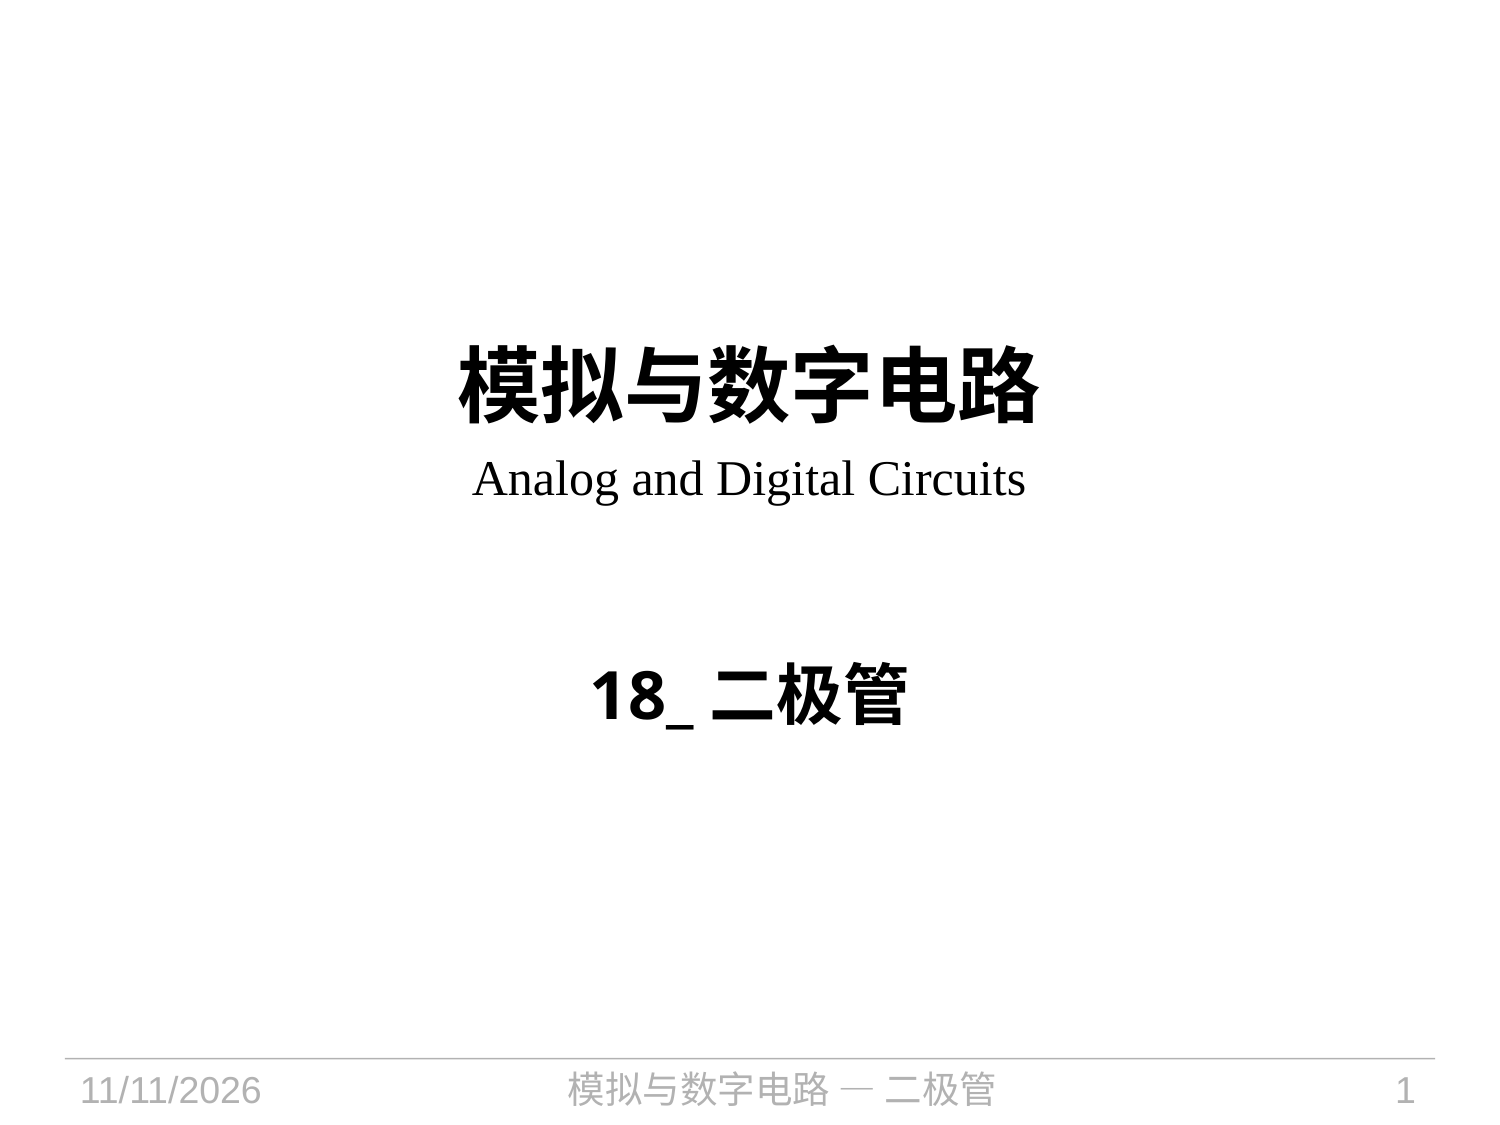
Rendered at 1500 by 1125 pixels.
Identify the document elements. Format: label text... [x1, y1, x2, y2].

slide_number 1 [1230, 1058, 1431, 1125]
title 模拟与数字电路 Analog and Digital Circuits [147, 267, 1351, 551]
footer 模拟与数字电路 — 二极管 [359, 1058, 1205, 1125]
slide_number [64, 1058, 348, 1125]
text_box 18_二极管 [141, 645, 1359, 740]
